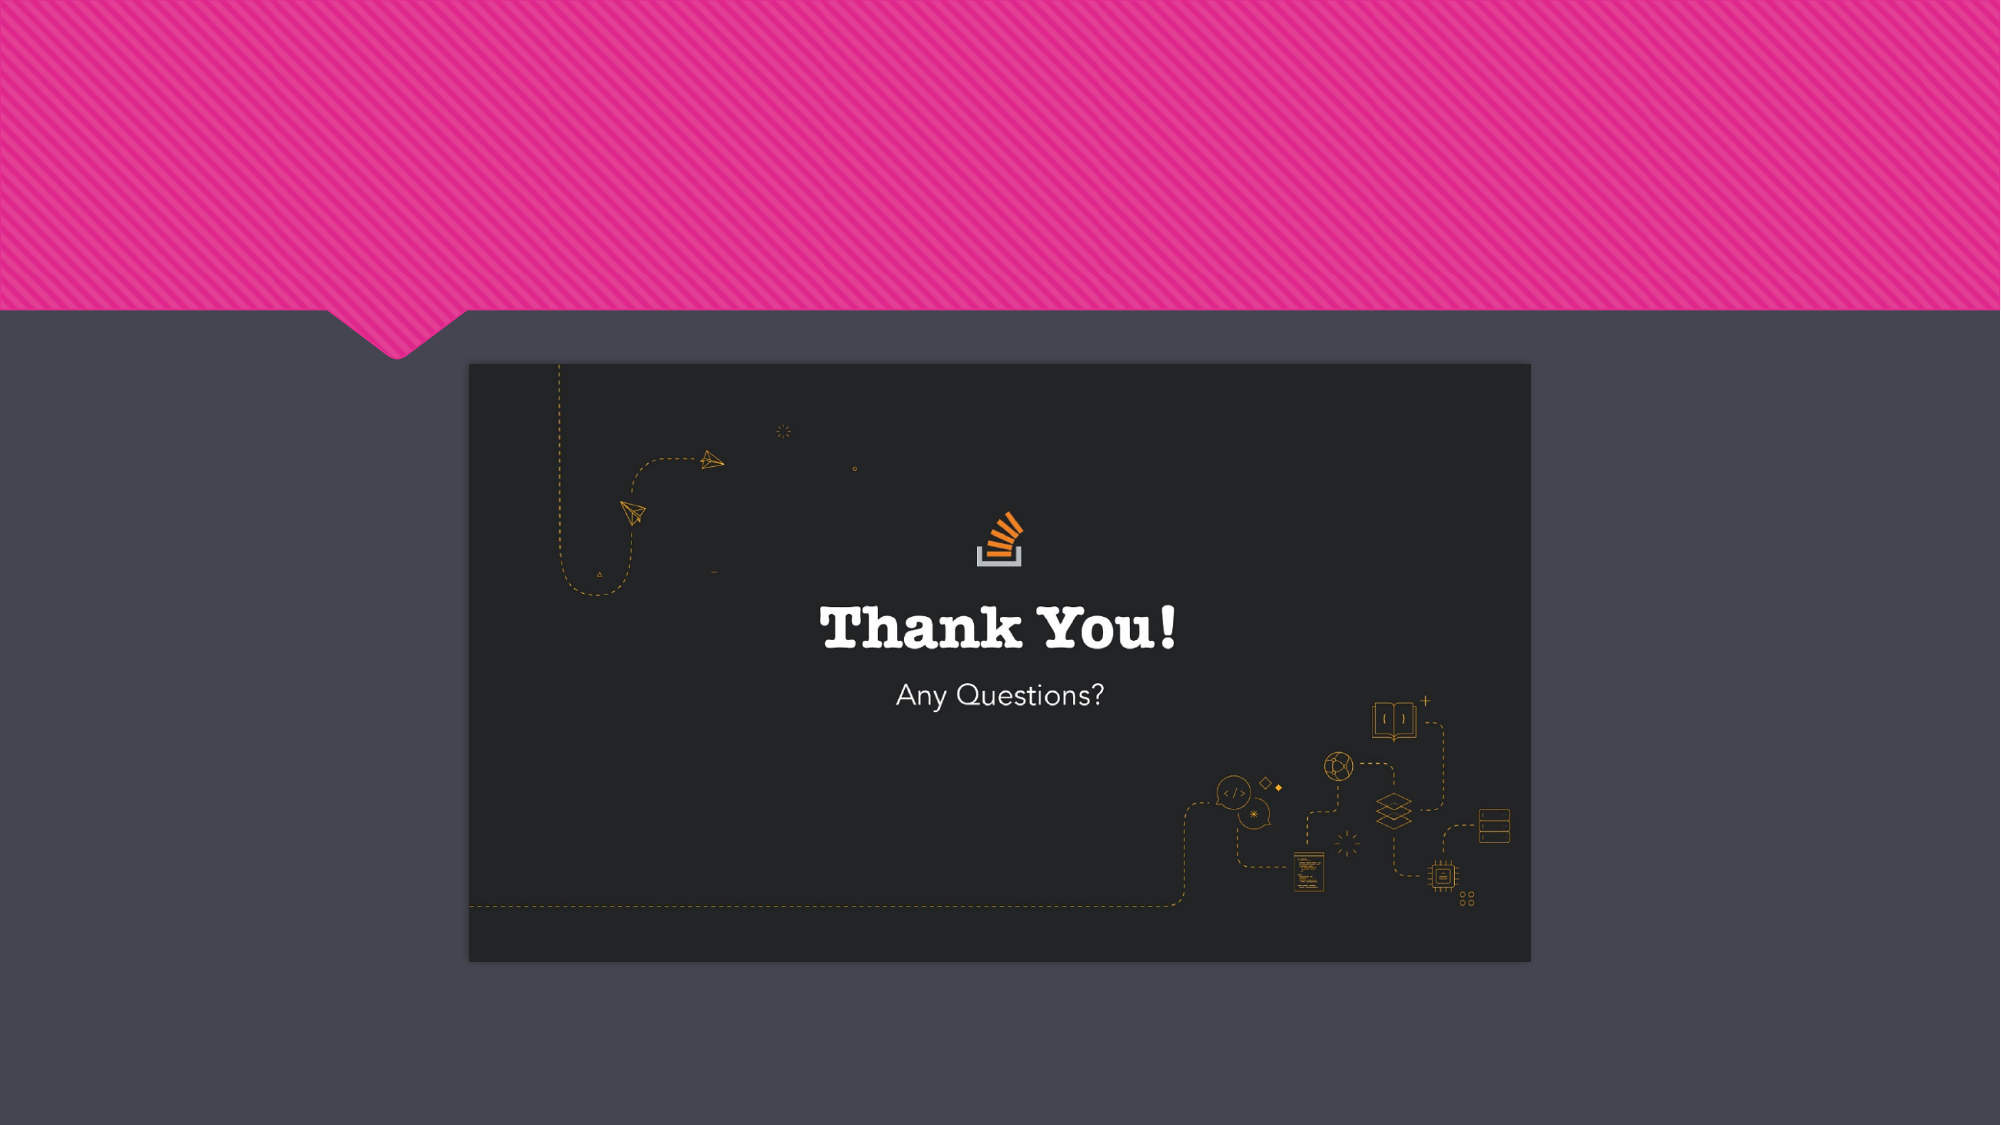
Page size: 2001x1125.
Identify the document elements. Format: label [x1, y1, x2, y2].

list [469, 364, 1531, 962]
